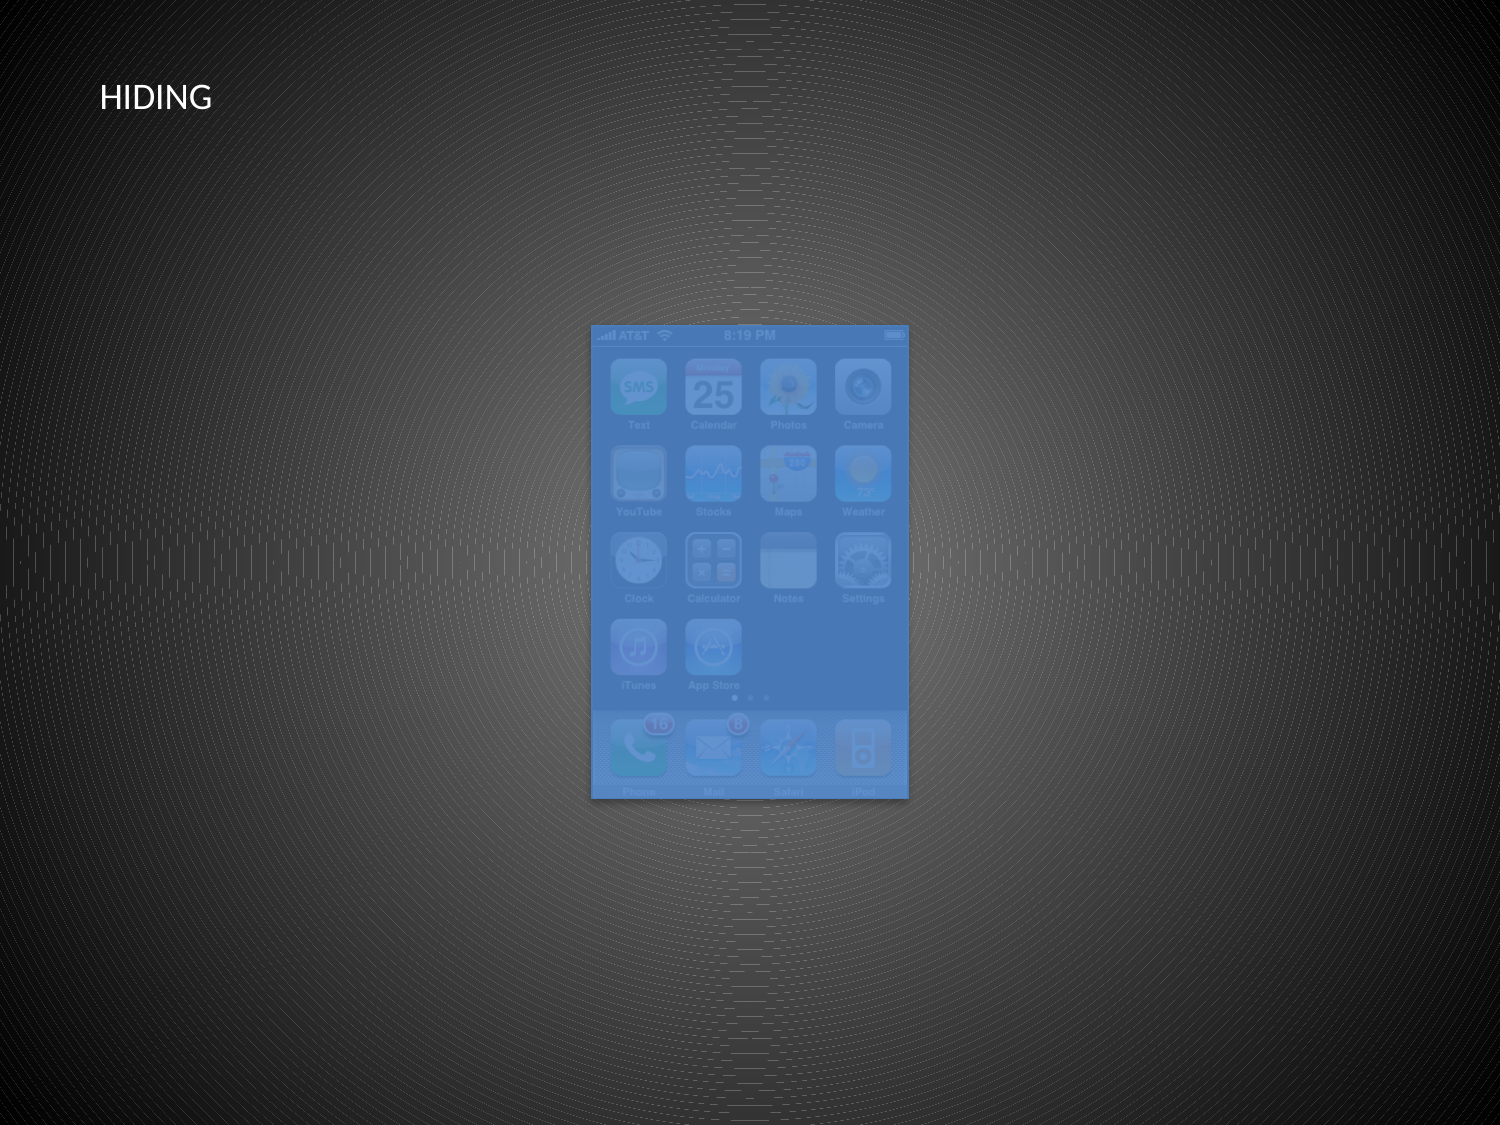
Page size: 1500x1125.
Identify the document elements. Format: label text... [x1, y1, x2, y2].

picture [591, 325, 909, 799]
text_box HIDING [84, 64, 228, 125]
